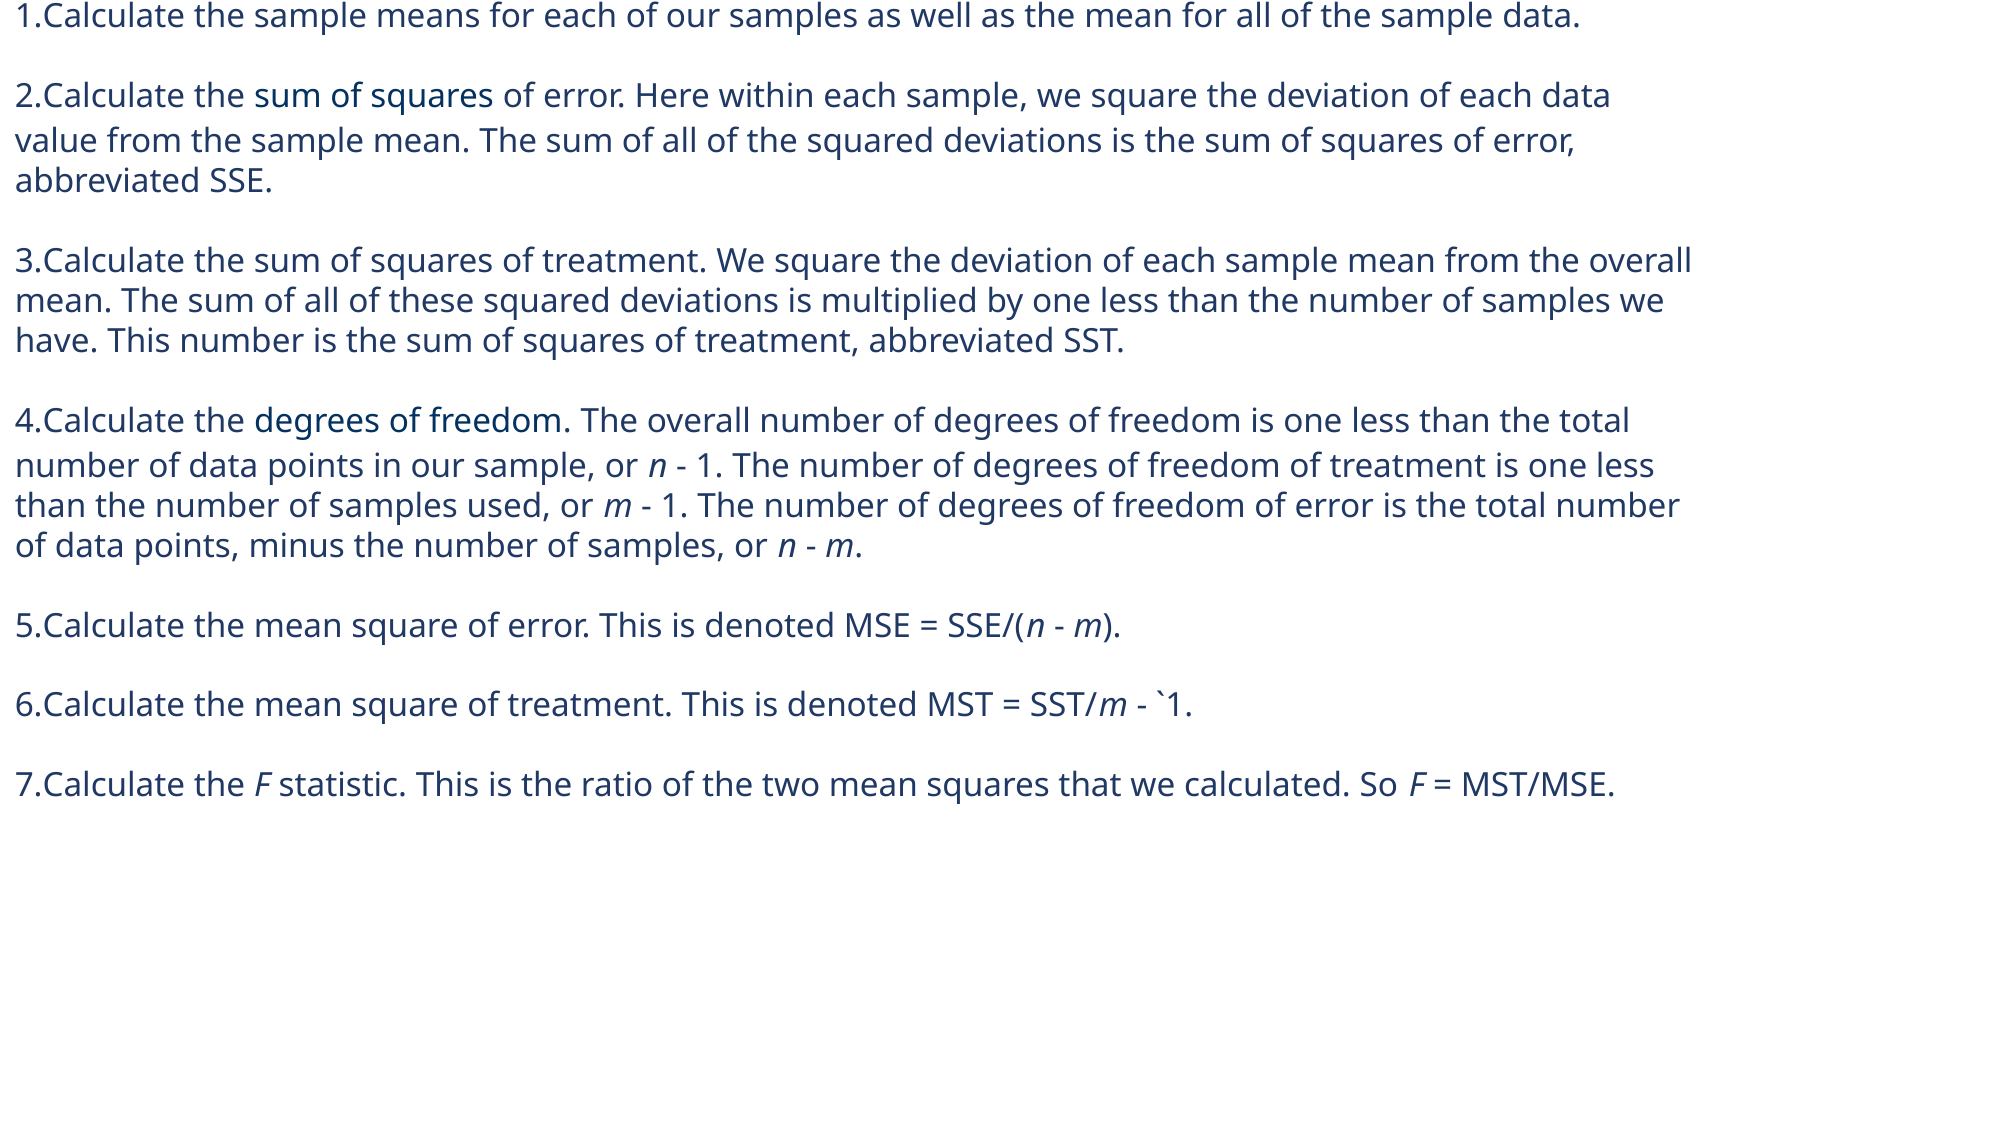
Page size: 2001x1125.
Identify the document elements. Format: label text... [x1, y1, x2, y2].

text_box Calculate the sample means for each of our samples as well as the mean for all of the sample data. Calculate the sum of squares of error. Here within each sample, we square the deviation of each data value from the sample mean. The sum of all of the squared deviations is the sum of squares of error, abbreviated SSE. Calculate the sum of squares of treatment. We square the deviation of each sample mean from the overall mean. The sum of all of these squared deviations is multiplied by one less than the number of samples we have. This number is the sum of squares of treatment, abbreviated SST. Calculate the degrees of freedom. The overall number of degrees of freedom is one less than the total number of data points in our sample, or n - 1. The number of degrees of freedom of treatment is one less than the number of samples used, or m - 1. The number of degrees of freedom of error is the total number of data points, minus the number of samples, or n - m. Calculate the mean square of error. This is denoted MSE = SSE/(n - m). Calculate the mean square of treatment. This is denoted MST = SST/m - `1. Calculate the F statistic. This is the ratio of the two mean squares that we calculated. So F = MST/MSE. [0, 0, 1713, 811]
